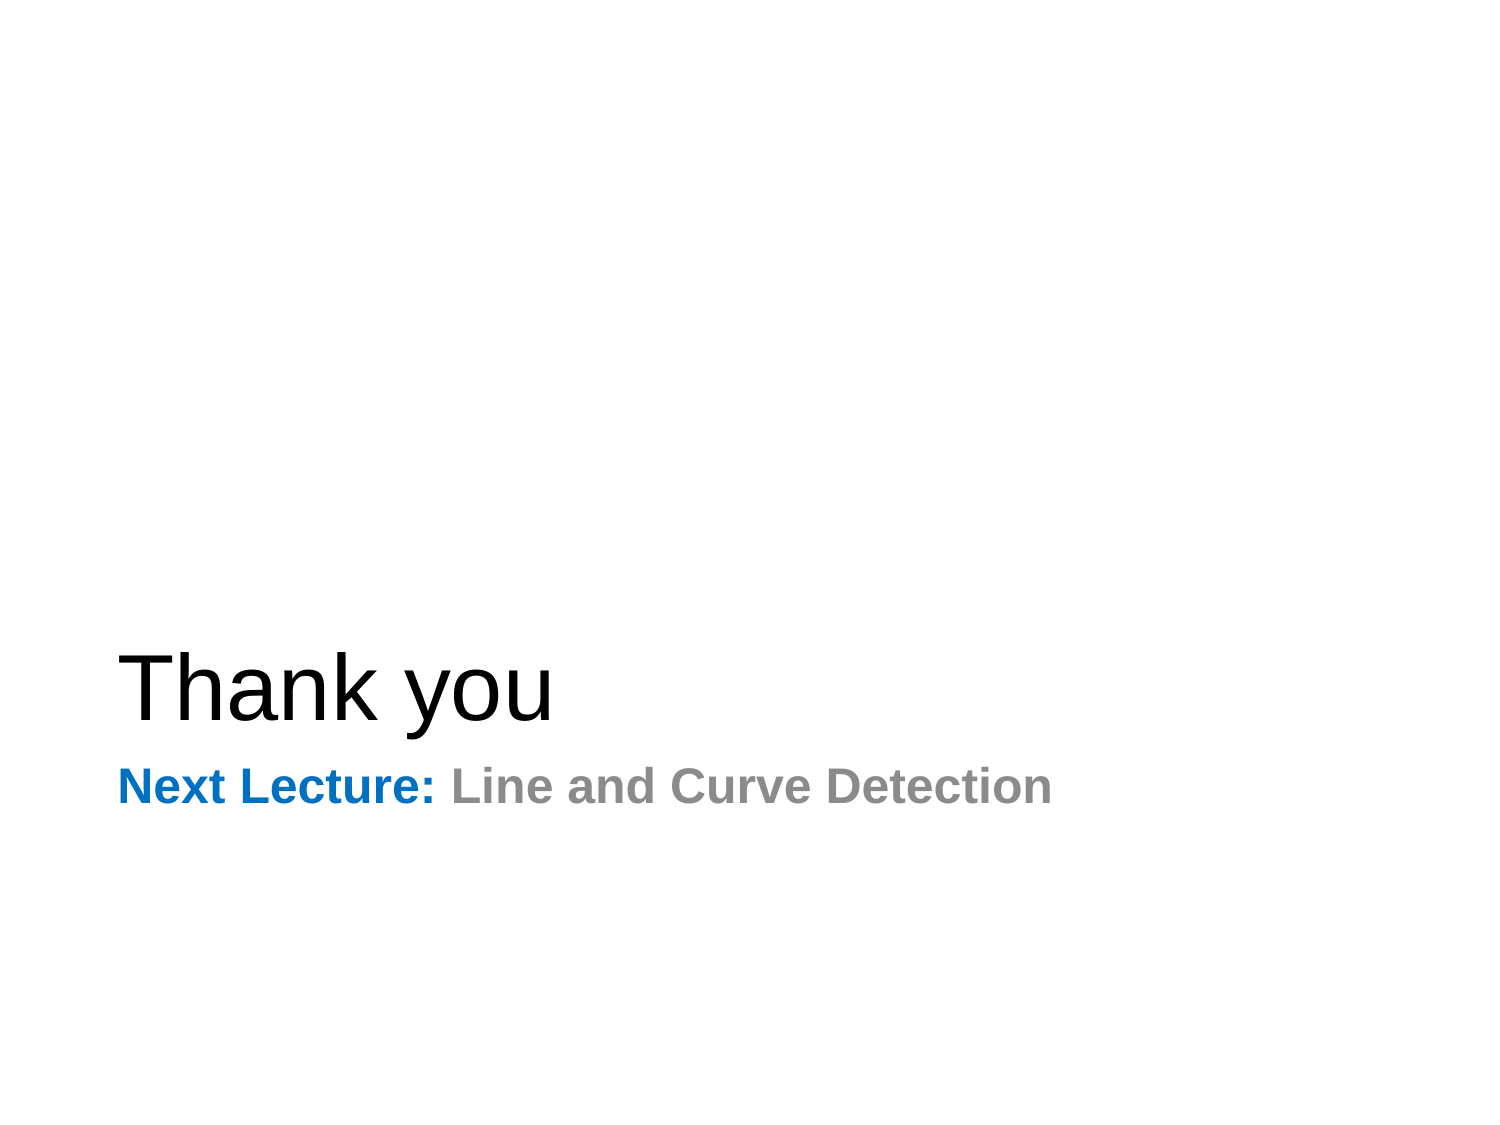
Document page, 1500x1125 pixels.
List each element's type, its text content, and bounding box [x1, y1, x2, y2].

list Next Lecture: Line and Curve Detection [102, 752, 1397, 999]
title Thank you [102, 280, 1397, 749]
